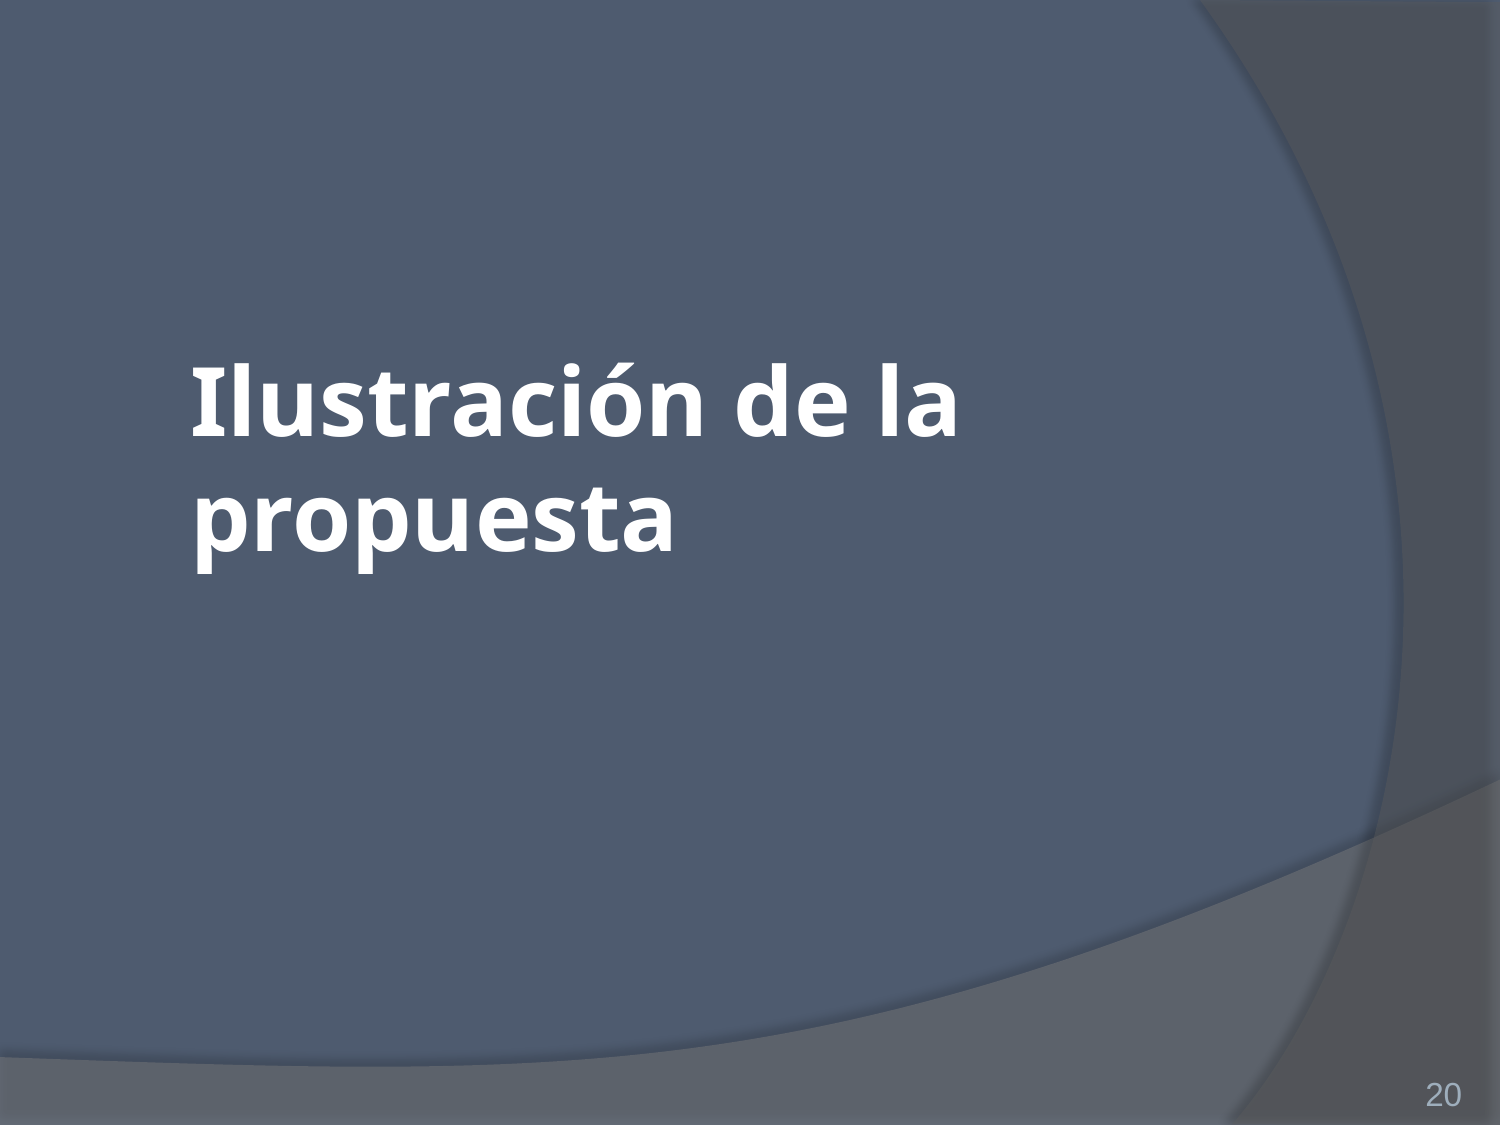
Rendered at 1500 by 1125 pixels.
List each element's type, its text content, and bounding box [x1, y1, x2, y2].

title Ilustración de la propuesta [183, 361, 1409, 550]
slide_number 20 [1337, 1053, 1463, 1114]
